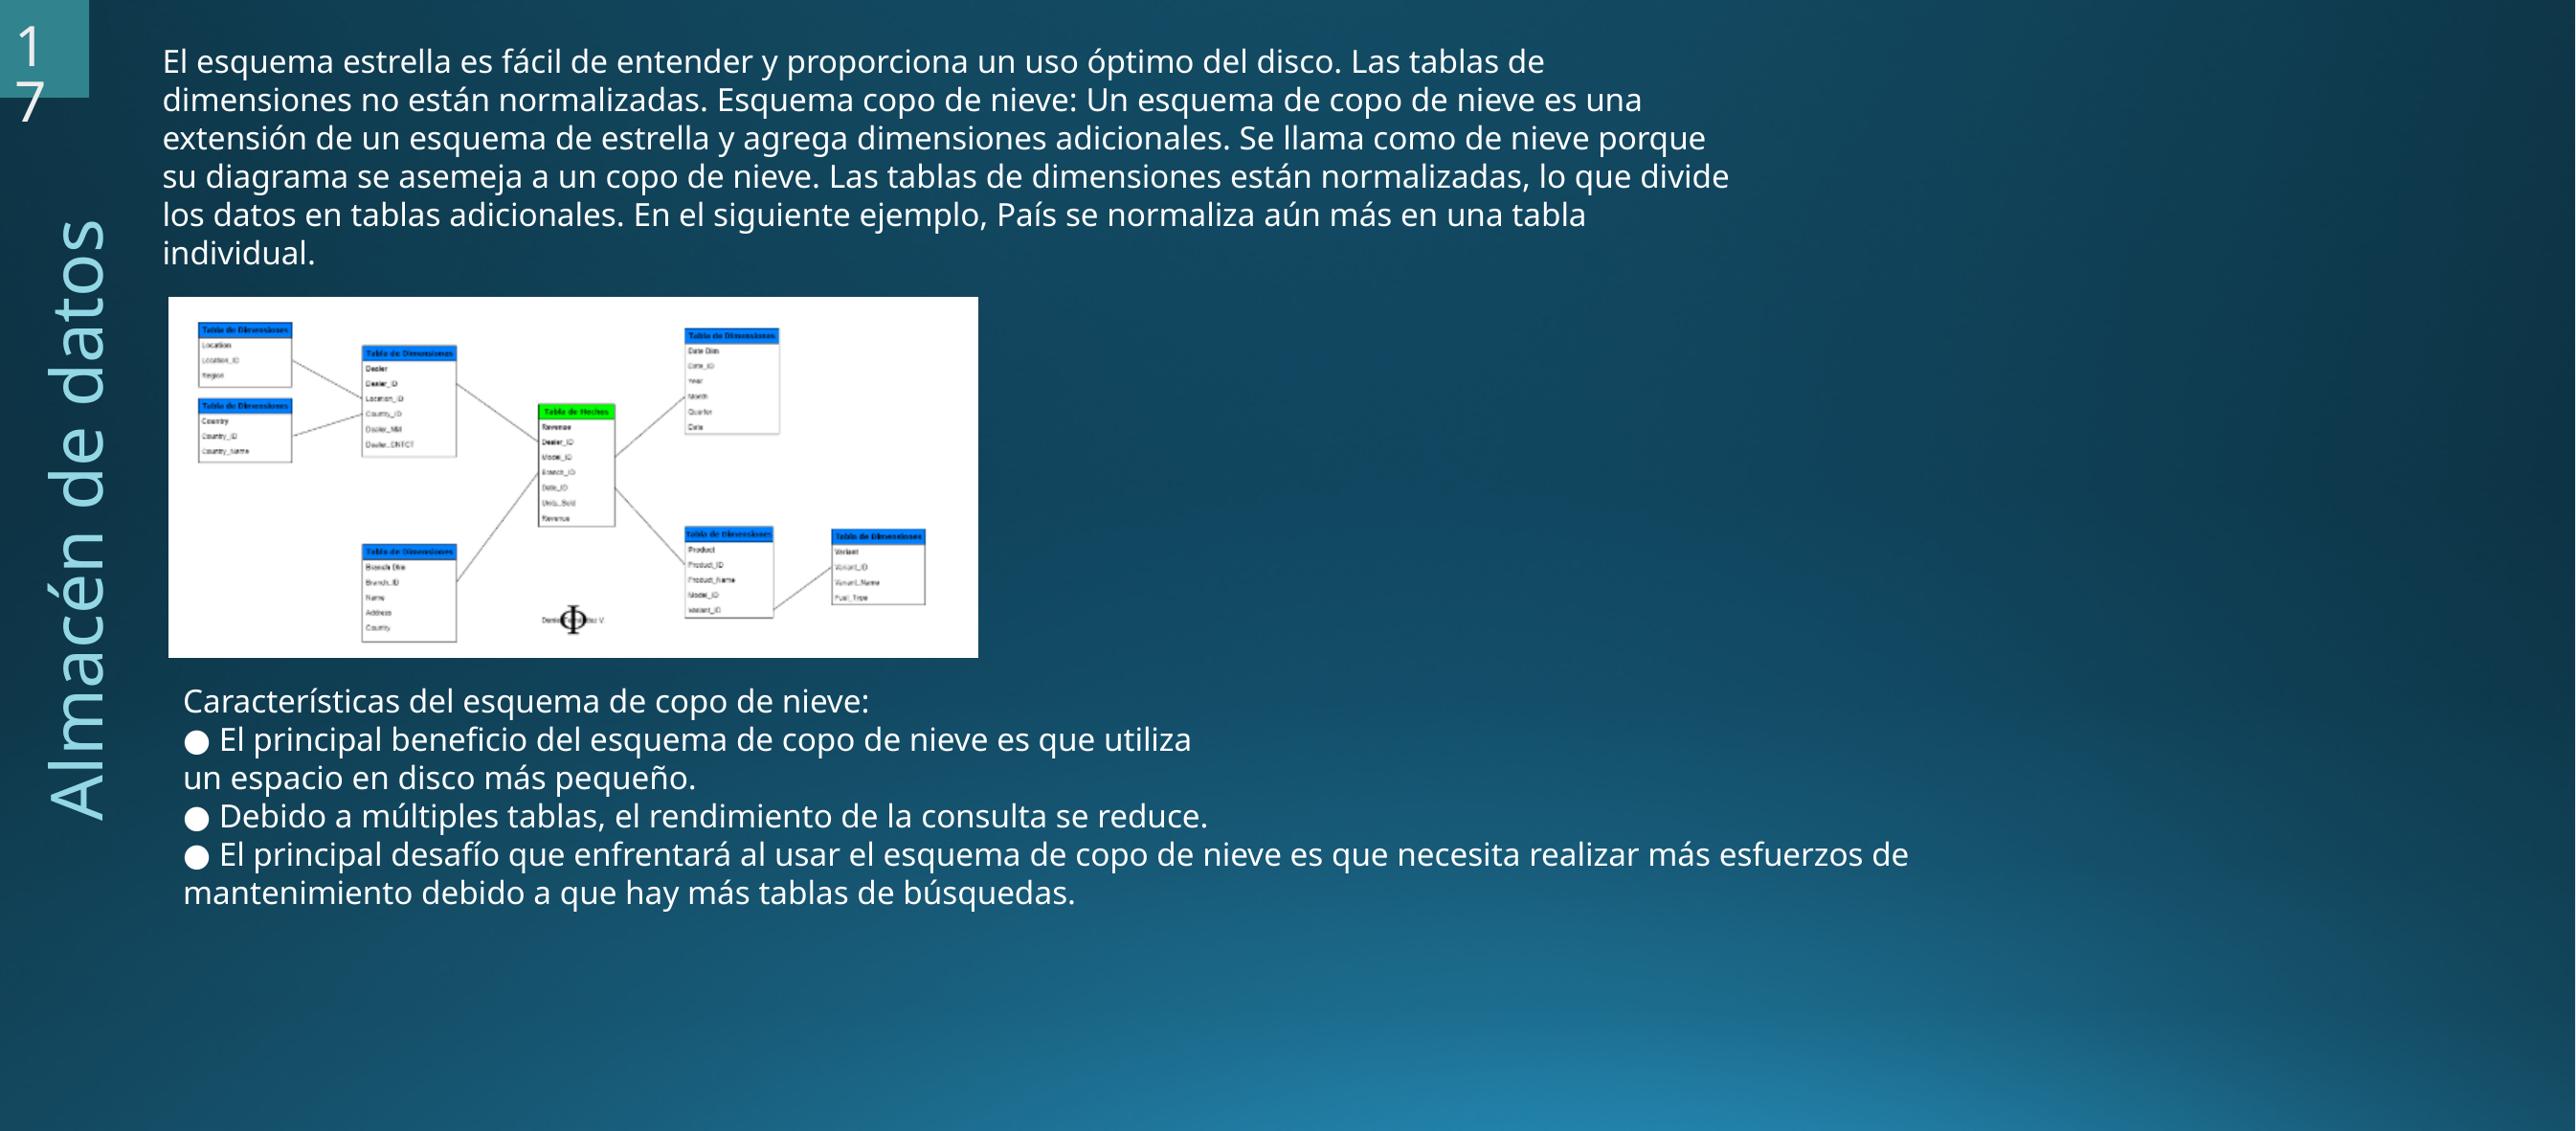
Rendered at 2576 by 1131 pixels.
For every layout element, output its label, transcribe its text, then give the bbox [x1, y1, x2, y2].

text_box El esquema estrella es fácil de entender y proporciona un uso óptimo del disco. Las tablas de dimensiones no están normalizadas. Esquema copo de nieve: Un esquema de copo de nieve es una extensión de un esquema de estrella y agrega dimensiones adicionales. Se llama como de nieve porque su diagrama se asemeja a un copo de nieve. Las tablas de dimensiones están normalizadas, lo que divide los datos en tablas adicionales. En el siguiente ejemplo, País se normaliza aún más en una tabla individual. [147, 34, 1752, 279]
slide_number 17 [0, 0, 90, 98]
picture [0, 0, 2576, 1131]
text_box Características del esquema de copo de nieve: ● El principal beneficio del esquema de copo de nieve es que utiliza un espacio en disco más pequeño. ● Debido a múltiples tablas, el rendimiento de la consulta se reduce. ● El principal desafío que enfrentará al usar el esquema de copo de nieve es que necesita realizar más esfuerzos de mantenimiento debido a que hay más tablas de búsquedas. [168, 674, 2131, 918]
text_box Almacén de datos [24, 16, 148, 1023]
